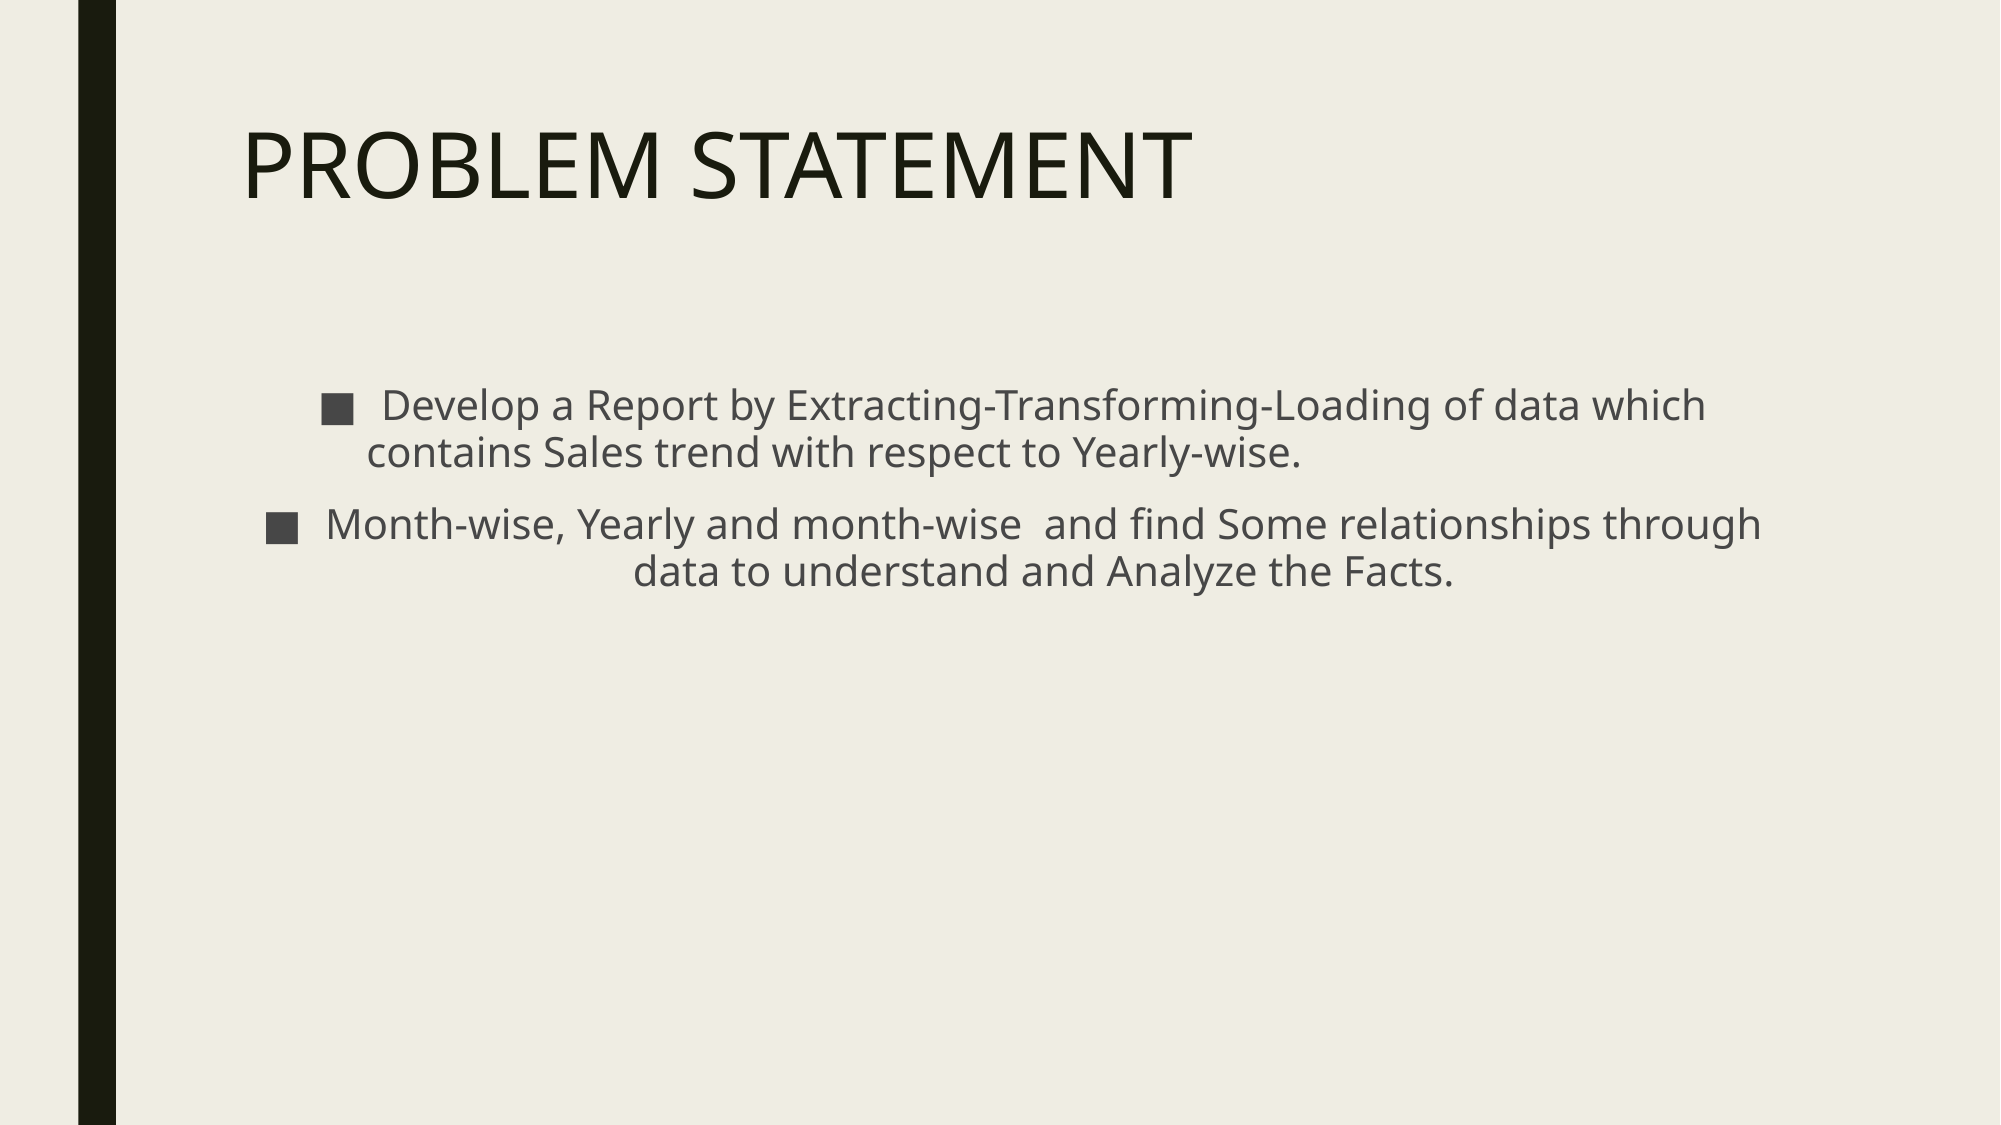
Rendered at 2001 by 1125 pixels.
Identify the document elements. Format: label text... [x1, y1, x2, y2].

title PROBLEM STATEMENT [225, 112, 1800, 357]
list Develop a Report by Extracting-Transforming-Loading of data which contains Sales trend with respect to Yearly-wise. Month-wise, Yearly and month-wise and find Some relationships through data to understand and Analyze the Facts. [225, 375, 1800, 963]
